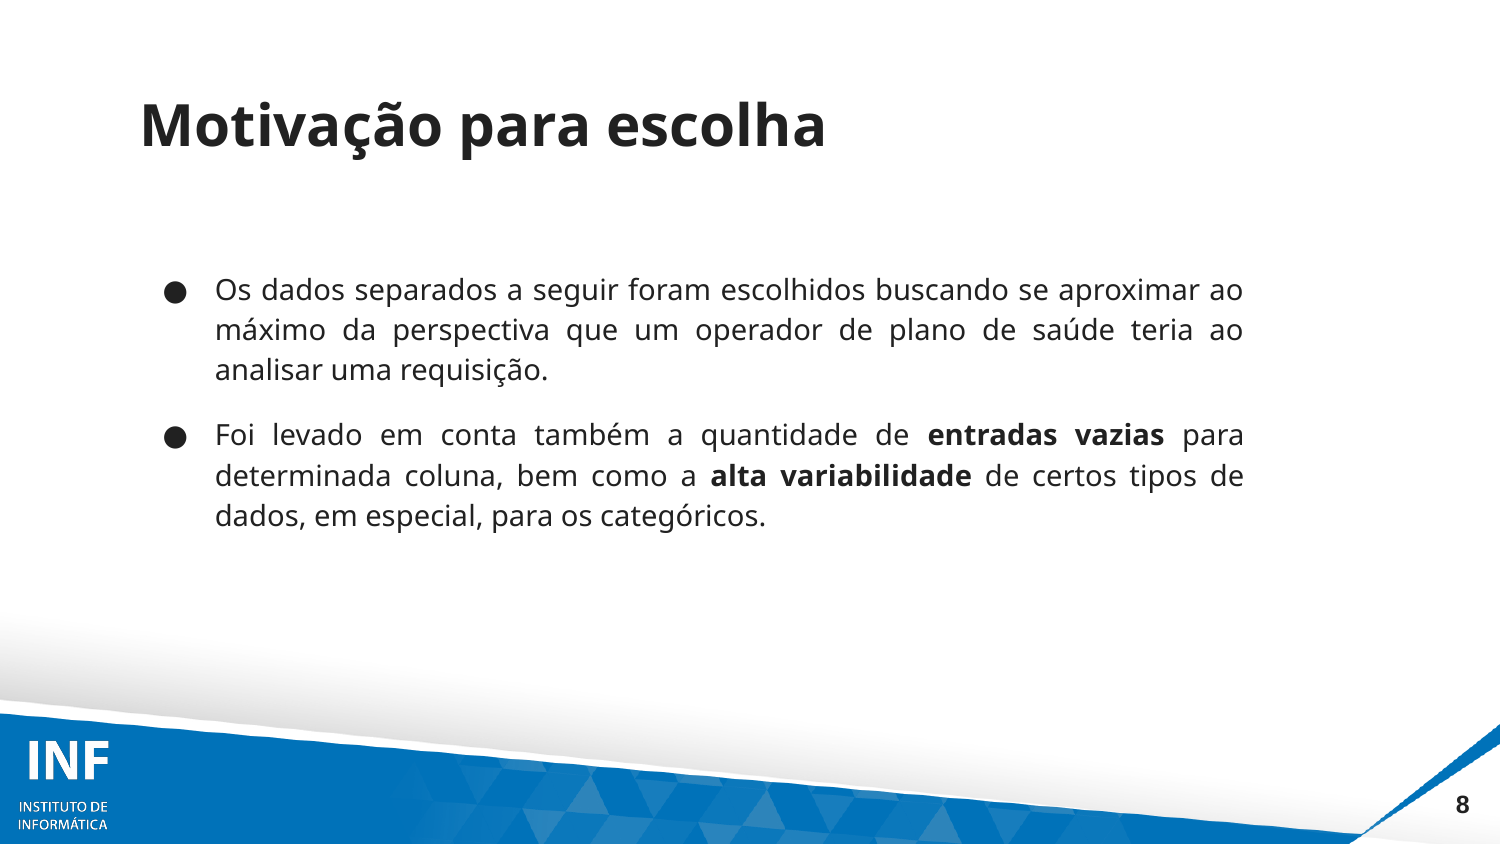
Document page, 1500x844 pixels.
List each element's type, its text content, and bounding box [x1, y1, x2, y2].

title Motivação para escolha [124, 73, 1260, 173]
slide_number ‹#› [1394, 771, 1485, 837]
list Os dados separados a seguir foram escolhidos buscando se aproximar ao máximo da perspectiva que um operador de plano de saúde teria ao analisar uma requisição. Foi levado em conta também a quantidade de entradas vazias para determinada coluna, bem como a alta variabilidade de certos tipos de dados, em especial, para os categóricos. [124, 251, 1260, 756]
picture [0, 0, 1500, 844]
